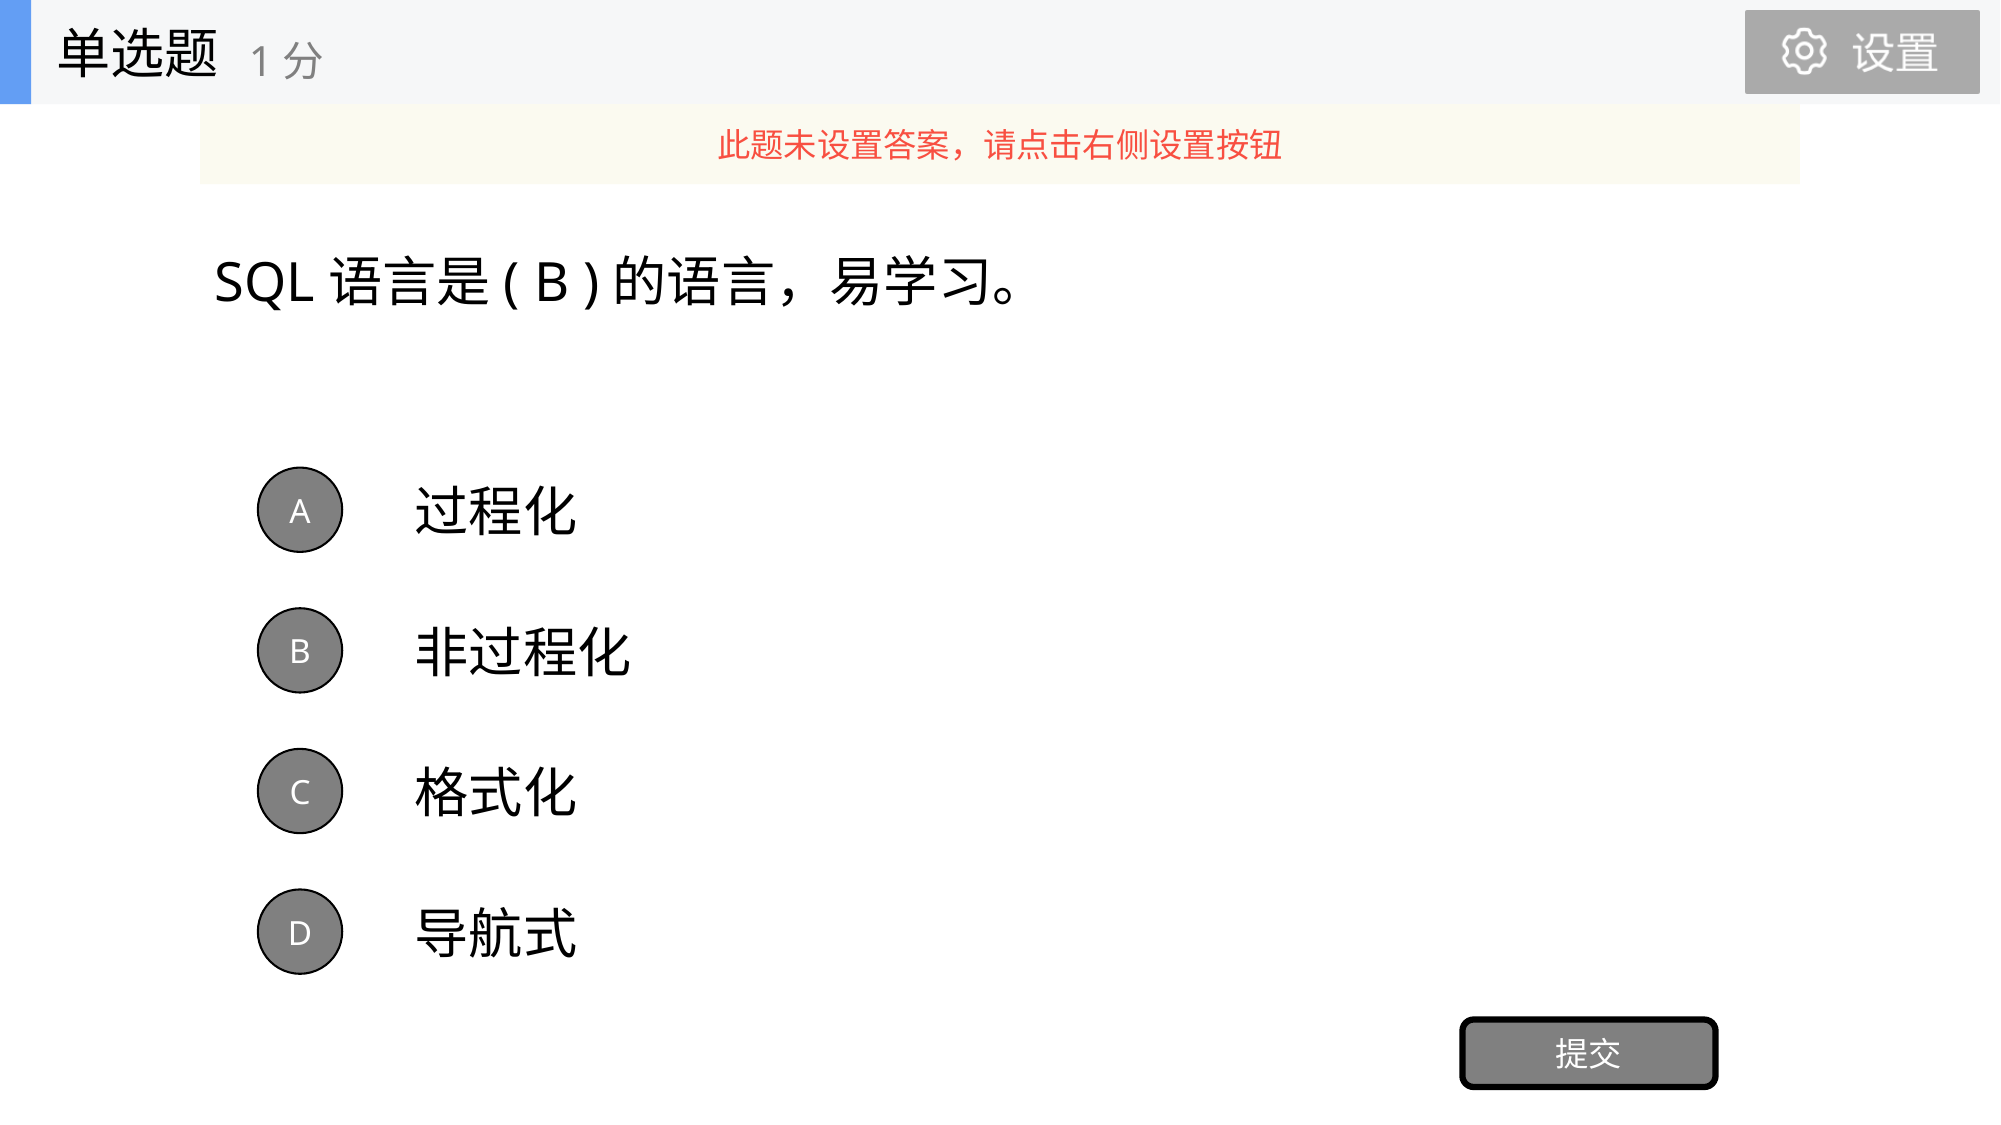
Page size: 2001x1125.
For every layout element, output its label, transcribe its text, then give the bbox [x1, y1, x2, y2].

text_box B [256, 607, 344, 694]
text_box D [256, 888, 344, 975]
text_box SQL语言是( B )的语言，易学习。 [200, 185, 1800, 456]
text_box 导航式 [399, 878, 1800, 985]
text_box 提交 [1461, 1018, 1717, 1089]
text_box A [256, 466, 344, 553]
text_box 过程化 [399, 456, 1800, 563]
text_box C [256, 747, 344, 835]
text_box 非过程化 [399, 597, 1800, 703]
text_box 此题未设置答案，请点击右侧设置按钮 [200, 105, 1800, 185]
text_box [0, 0, 2000, 105]
text_box 格式化 [399, 738, 1800, 844]
picture [1745, 10, 1980, 94]
